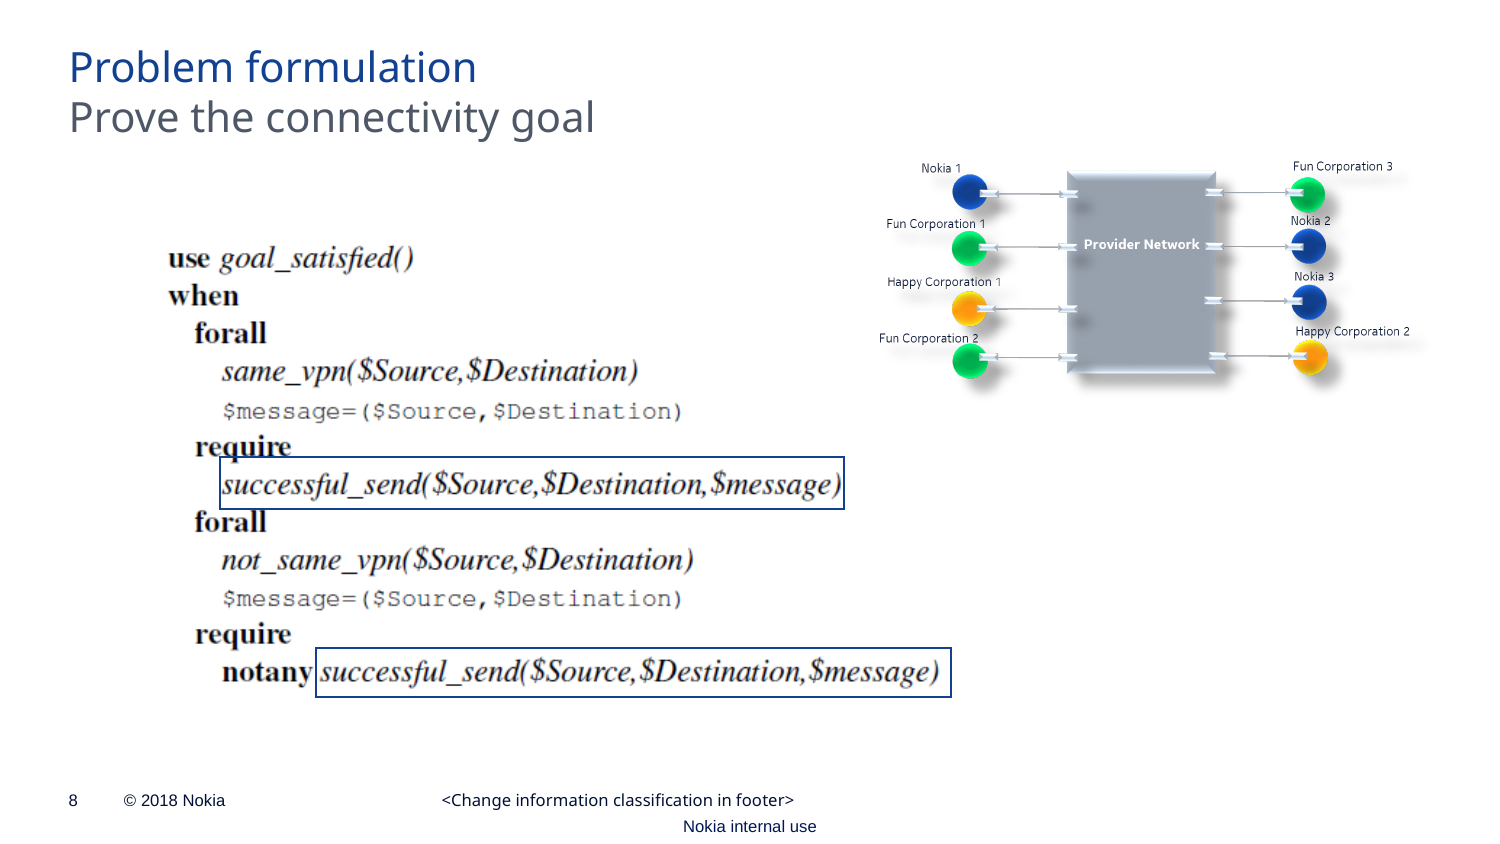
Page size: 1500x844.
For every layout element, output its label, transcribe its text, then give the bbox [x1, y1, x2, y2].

list Problem formulation [68, 46, 1432, 97]
footer <Change information classification in footer> [441, 790, 866, 811]
picture [159, 150, 1447, 702]
list Prove the connectivity goal [68, 97, 1432, 148]
